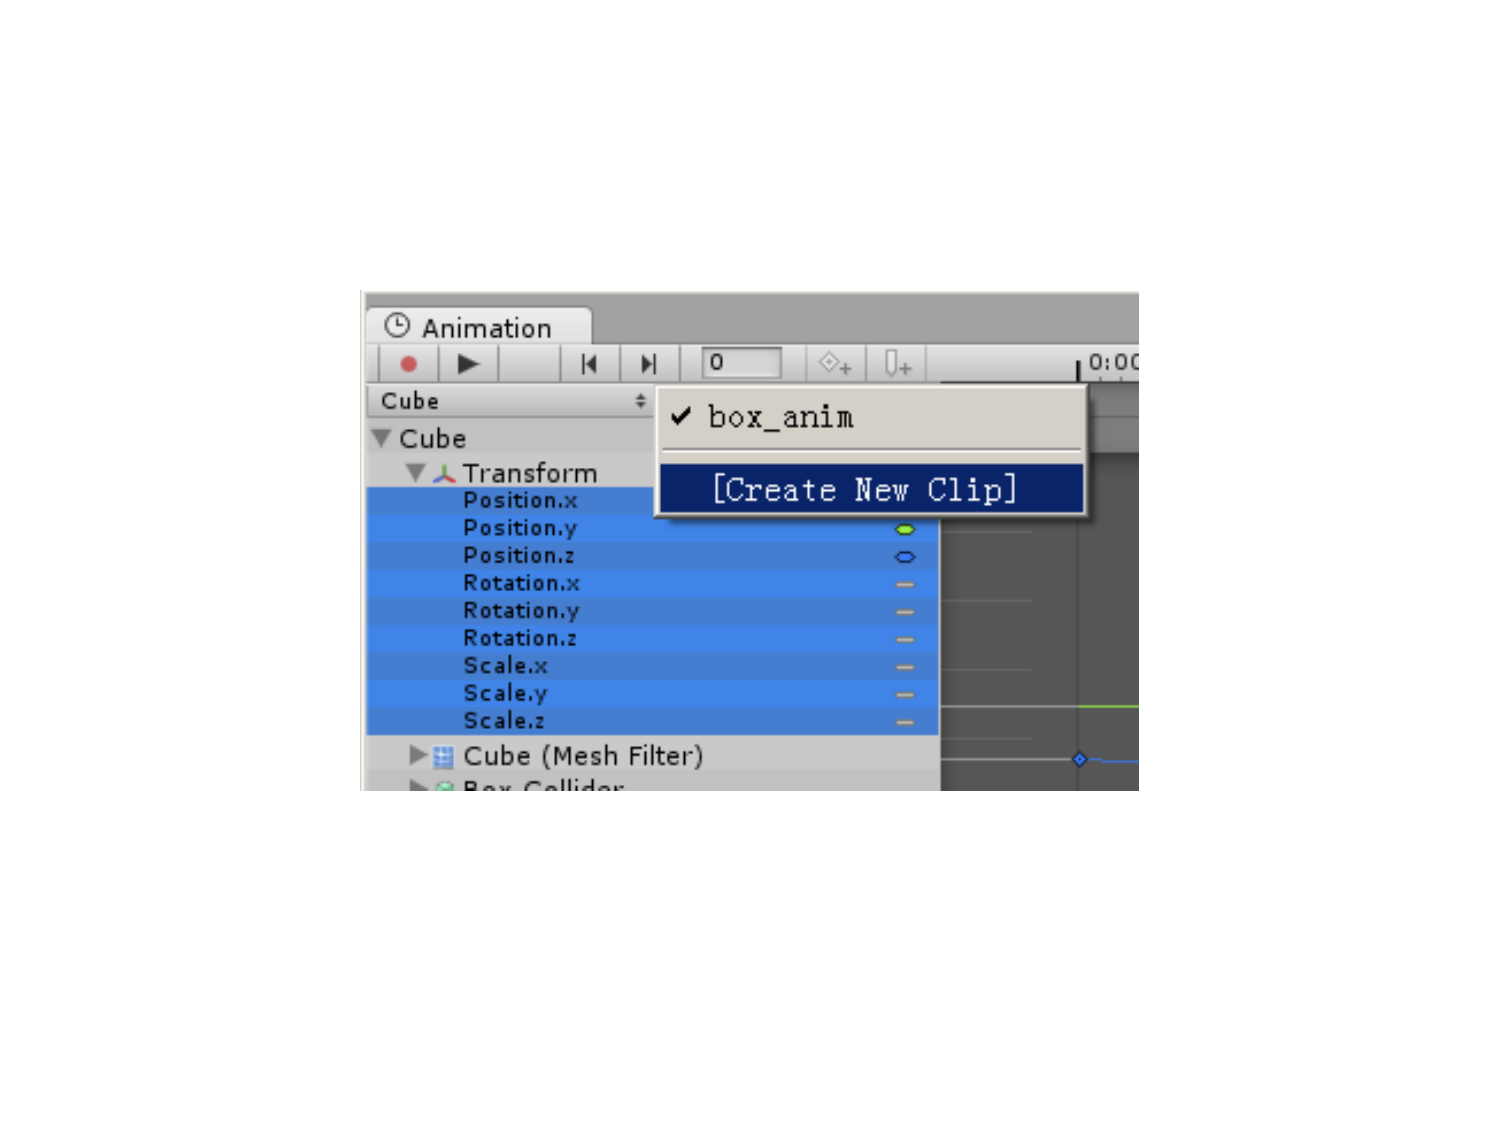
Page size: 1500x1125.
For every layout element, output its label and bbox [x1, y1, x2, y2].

picture [359, 290, 1139, 791]
